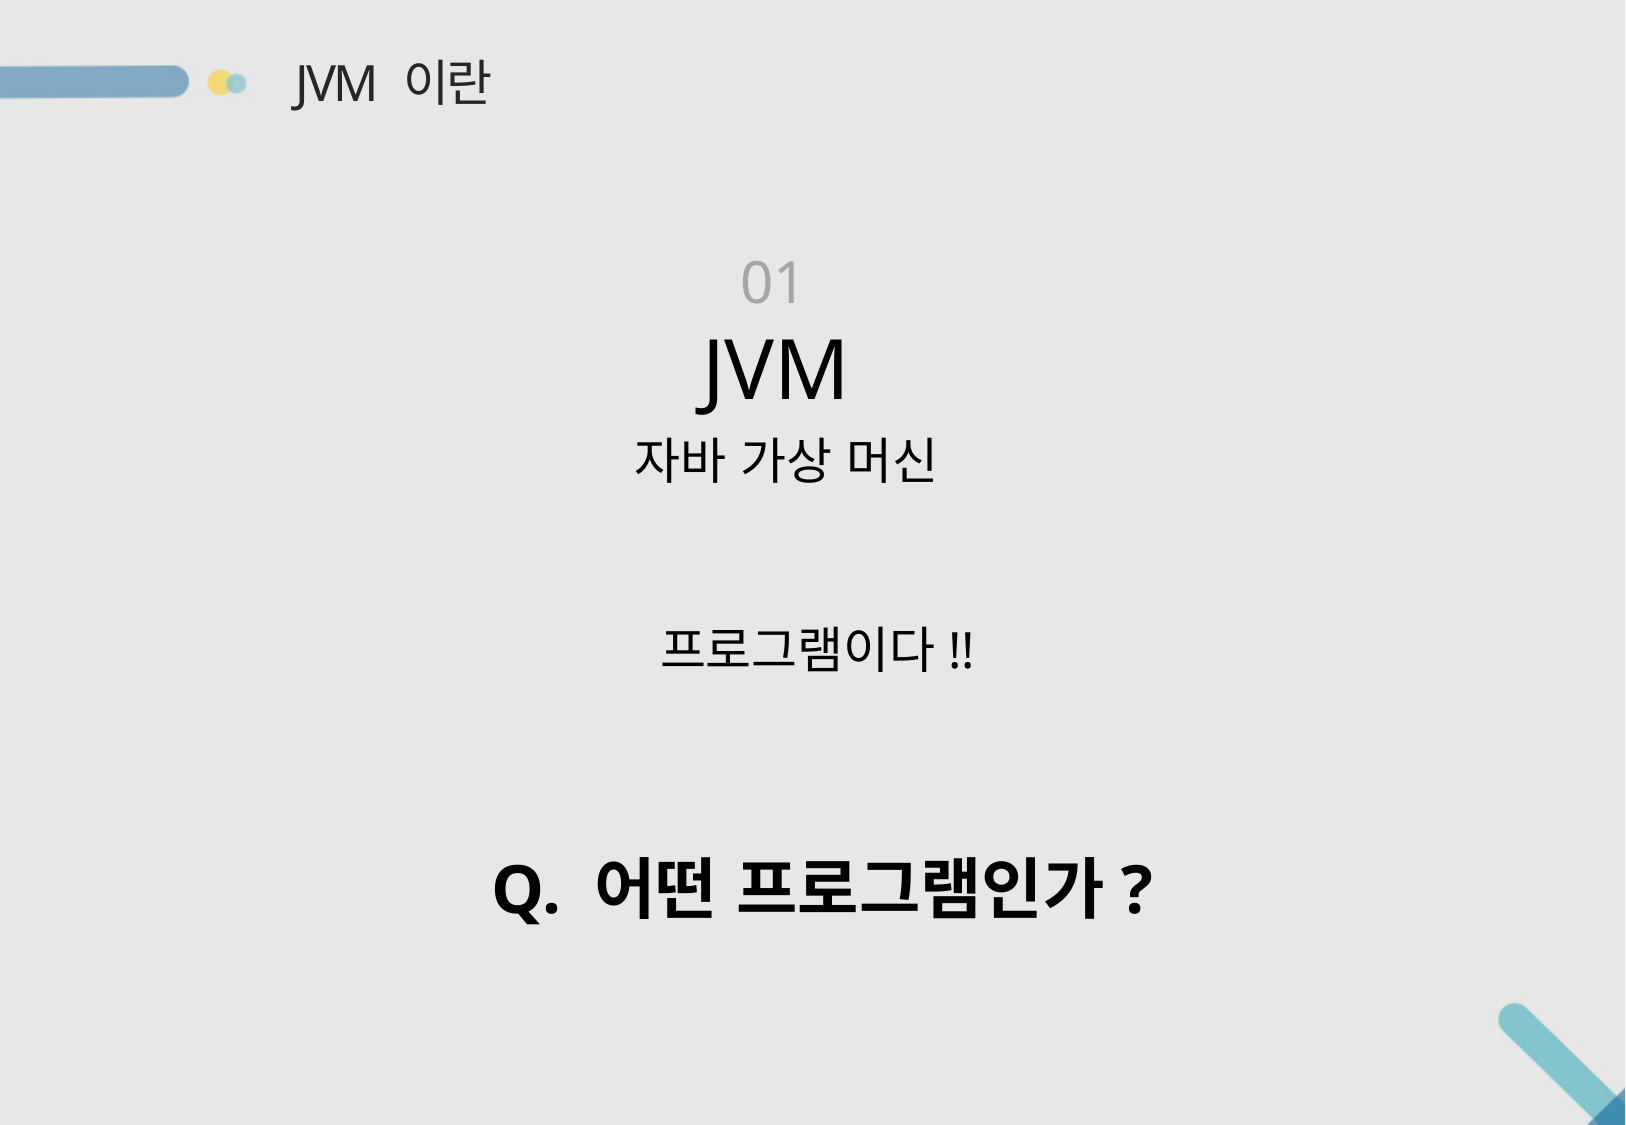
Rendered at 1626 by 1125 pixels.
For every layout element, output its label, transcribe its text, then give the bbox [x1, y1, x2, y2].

text_box Q. 어떤 프로그램인가? [477, 839, 1169, 935]
text_box 프로그램이다!! [645, 611, 991, 686]
text_box 자바 가상 머신 [620, 422, 954, 497]
text_box 01 [725, 237, 822, 323]
text_box JVM [687, 308, 866, 422]
picture [0, 0, 1626, 1125]
text_box JVM 이란 [280, 43, 563, 119]
